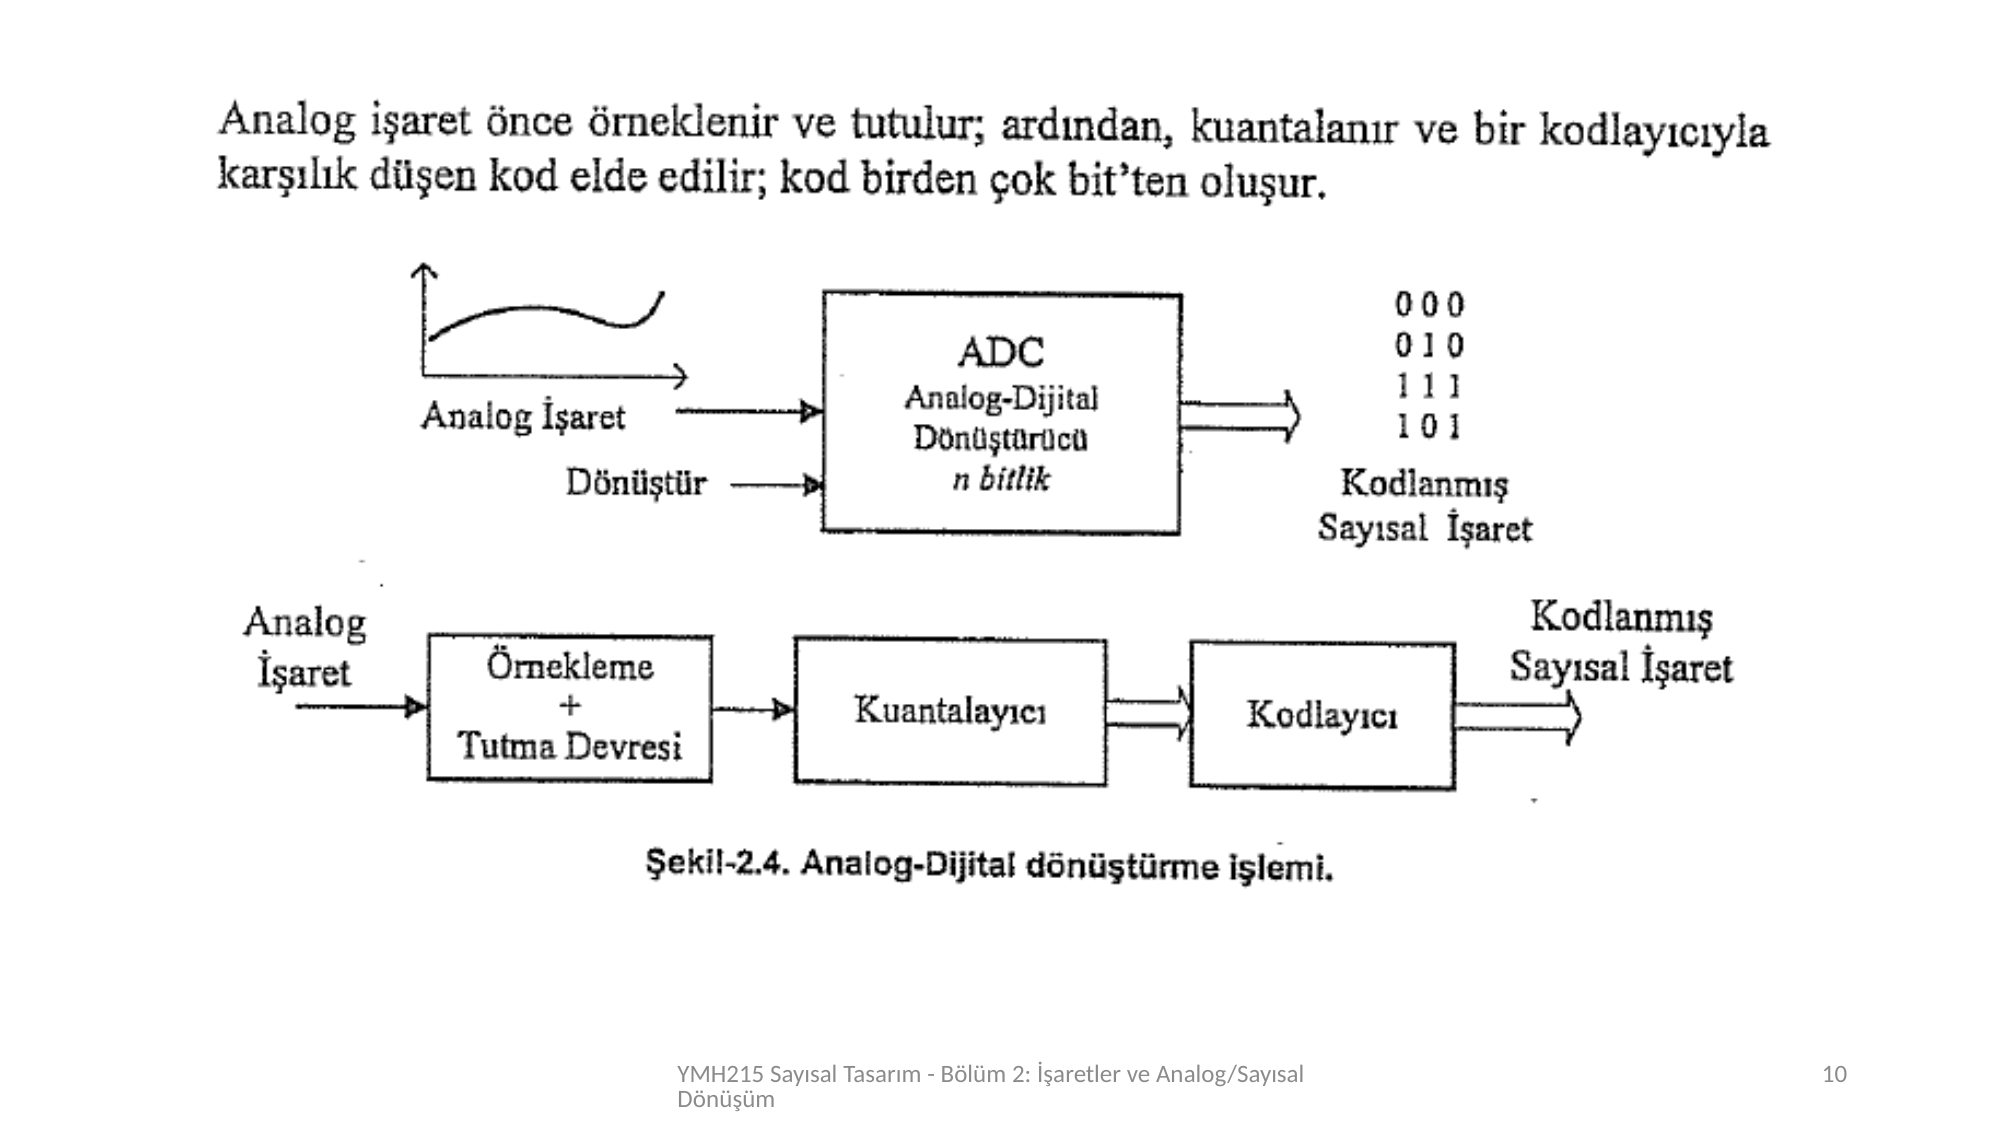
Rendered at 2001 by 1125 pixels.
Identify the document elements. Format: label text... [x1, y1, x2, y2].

slide_number 10 [1412, 1042, 1863, 1103]
footer YMH215 Sayısal Tasarım - Bölüm 2: İşaretler ve Analog/Sayısal Dönüşüm [662, 1042, 1338, 1103]
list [193, 79, 1807, 937]
